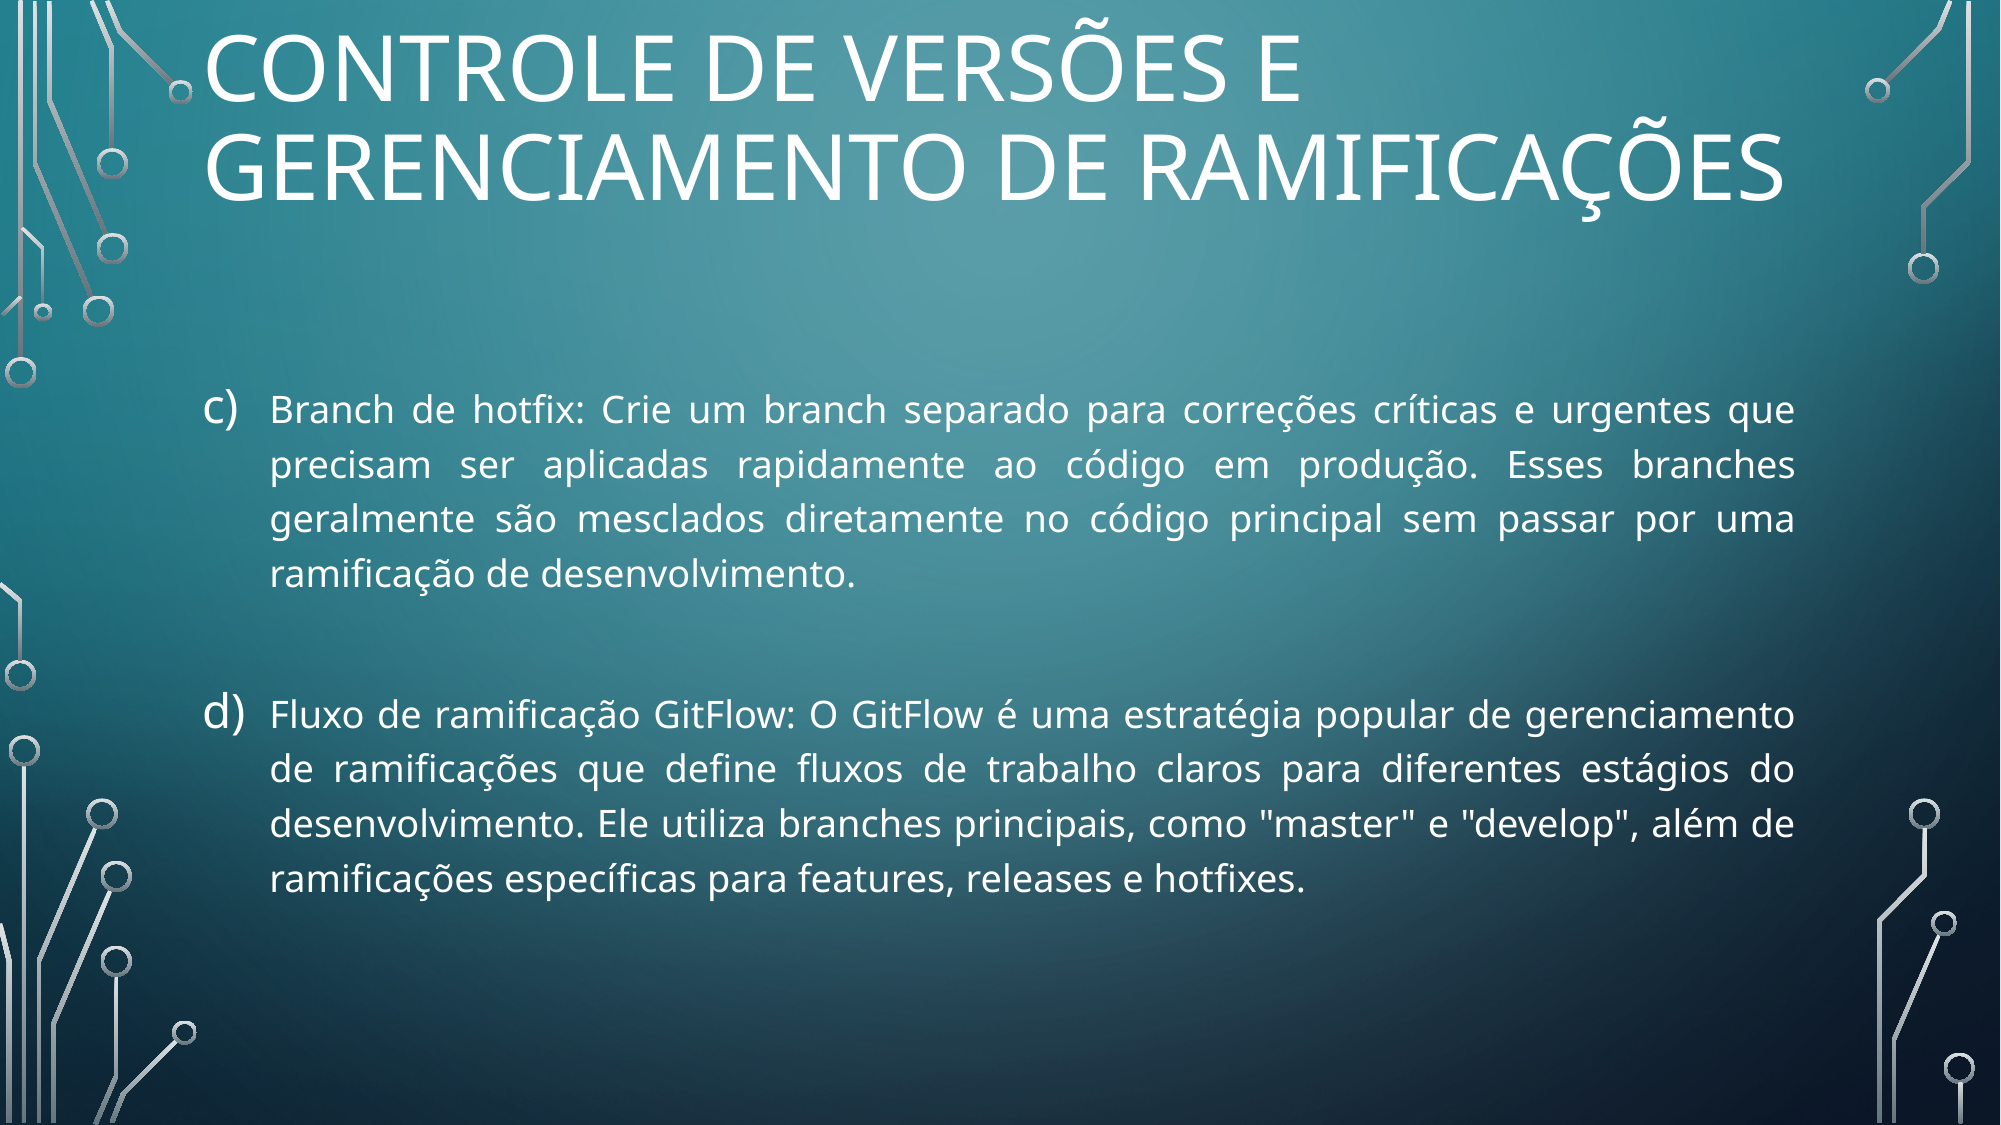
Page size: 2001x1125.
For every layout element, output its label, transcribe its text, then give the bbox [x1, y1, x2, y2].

title Controle de Versões e Gerenciamento de Ramificações [187, 0, 1813, 243]
list Branch de hotfix: Crie um branch separado para correções críticas e urgentes que precisam ser aplicadas rapidamente ao código em produção. Esses branches geralmente são mesclados diretamente no código principal sem passar por uma ramificação de desenvolvimento. Fluxo de ramificação GitFlow: O GitFlow é uma estratégia popular de gerenciamento de ramificações que define fluxos de trabalho claros para diferentes estágios do desenvolvimento. Ele utiliza branches principais, como "master" e "develop", além de ramificações específicas para features, releases e hotfixes. [187, 369, 1813, 950]
